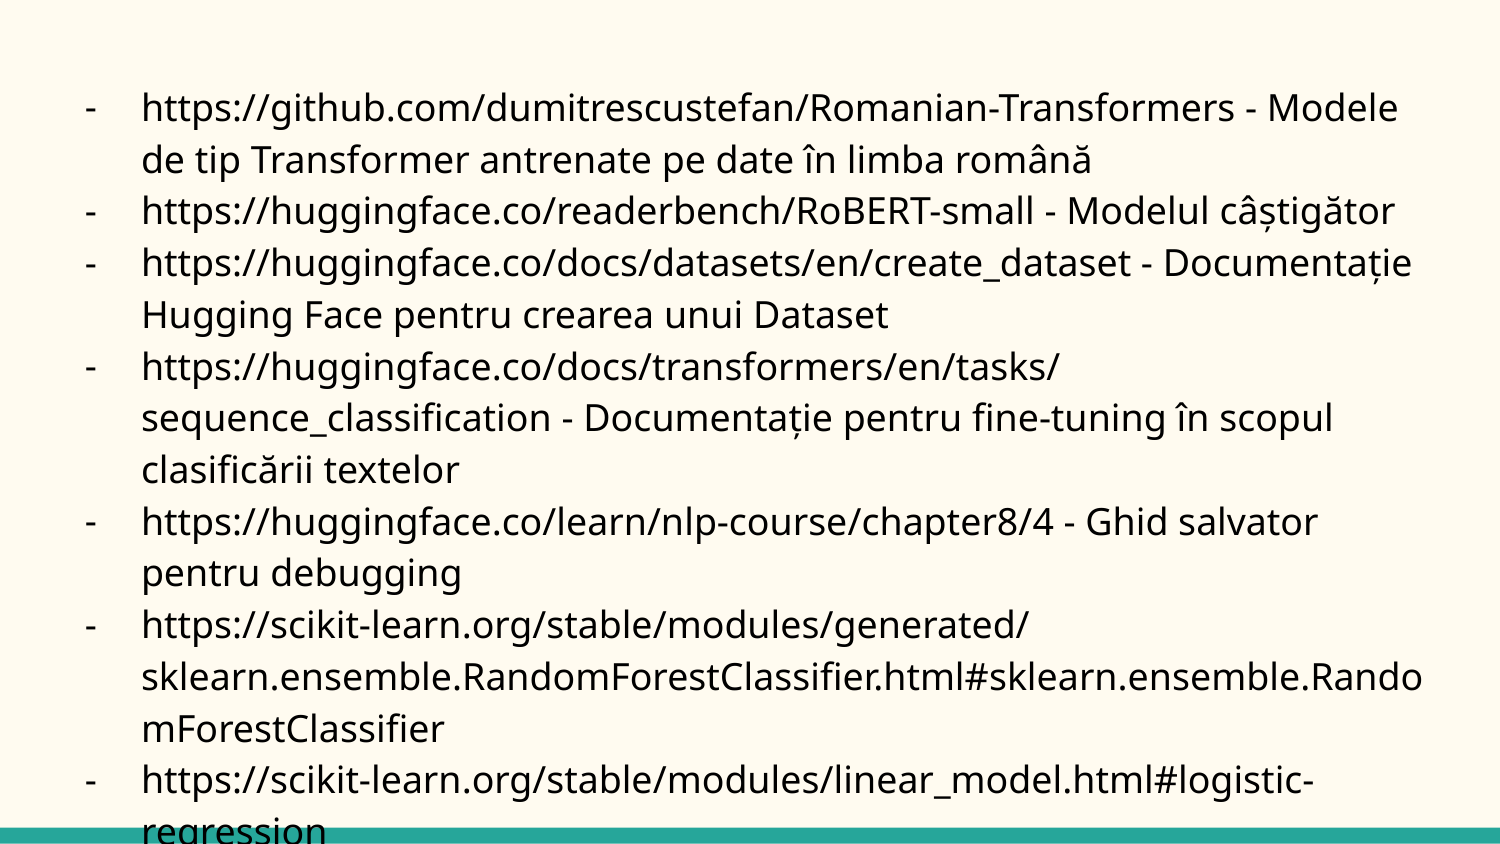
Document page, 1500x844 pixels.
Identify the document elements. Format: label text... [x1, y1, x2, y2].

list https://github.com/dumitrescustefan/Romanian-Transformers - Modele de tip Transformer antrenate pe date în limba română https://huggingface.co/readerbench/RoBERT-small - Modelul câștigător https://huggingface.co/docs/datasets/en/create_dataset - Documentație Hugging Face pentru crearea unui Dataset https://huggingface.co/docs/transformers/en/tasks/sequence_classification - Documentație pentru fine-tuning în scopul clasificării textelor https://huggingface.co/learn/nlp-course/chapter8/4 - Ghid salvator pentru debugging https://scikit-learn.org/stable/modules/generated/sklearn.ensemble.RandomForestClassifier.html#sklearn.ensemble.RandomForestClassifier https://scikit-learn.org/stable/modules/linear_model.html#logistic-regression [51, 62, 1449, 750]
